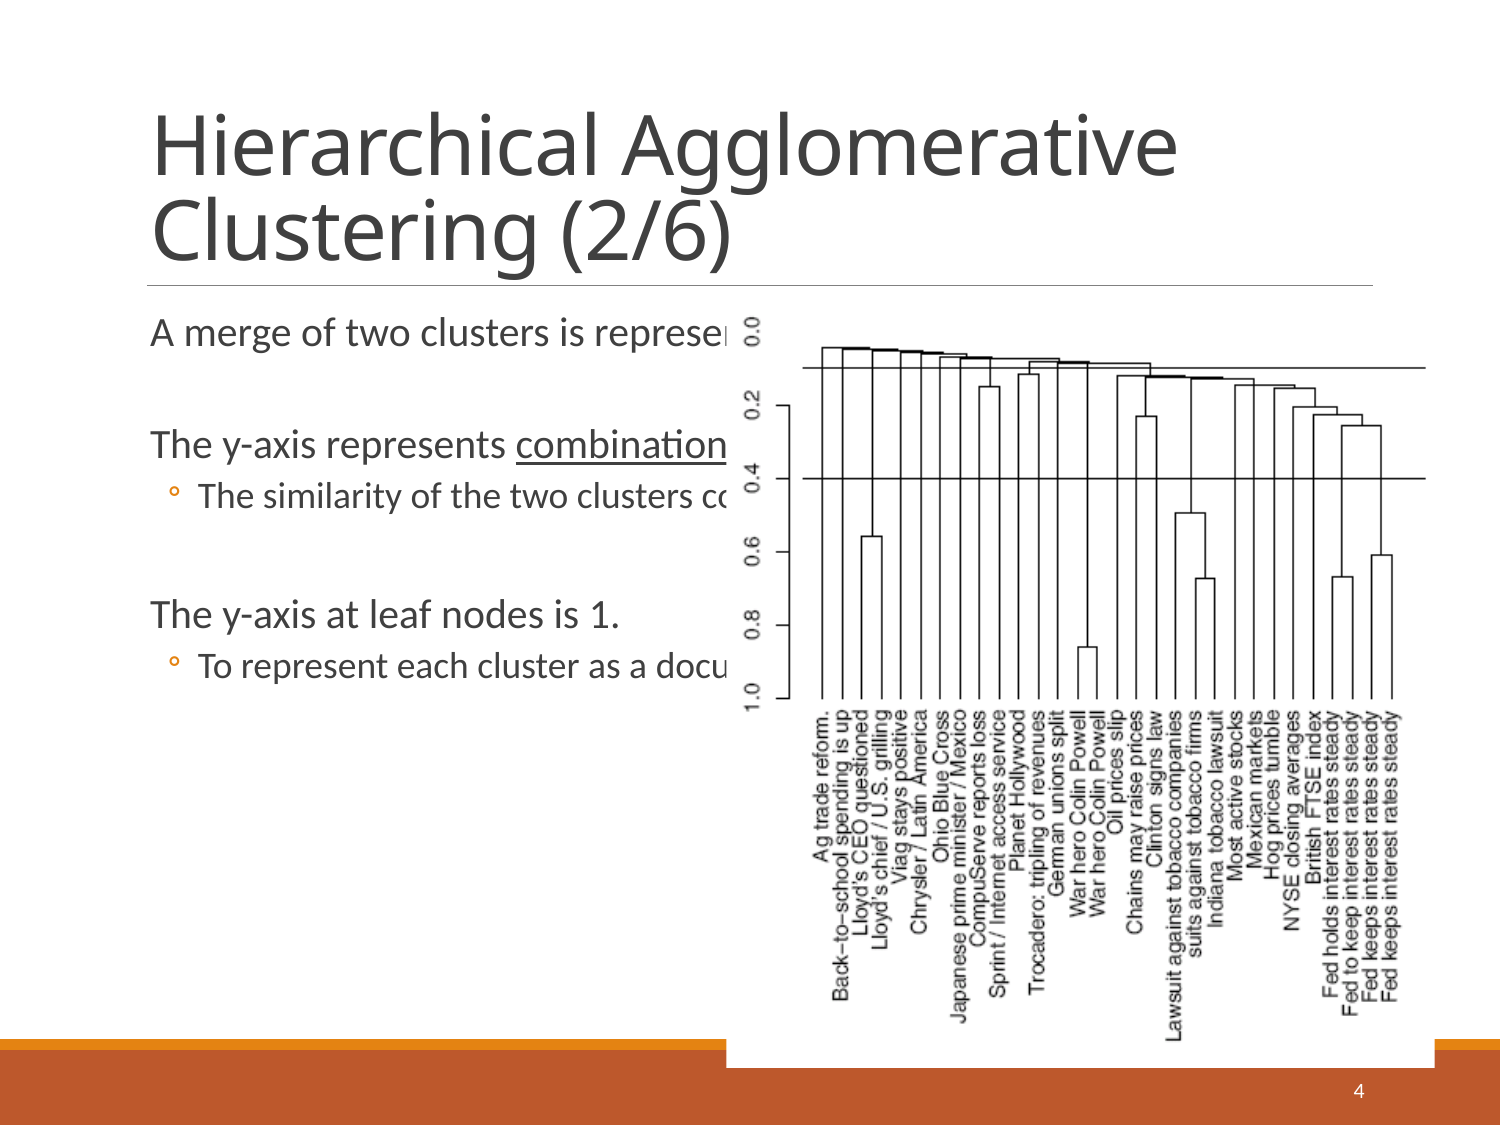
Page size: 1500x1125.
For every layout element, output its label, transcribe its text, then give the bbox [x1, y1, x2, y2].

slide_number 4 [1218, 1076, 1380, 1120]
title Hierarchical Agglomerative Clustering (2/6) [135, 47, 1373, 285]
list A merge of two clusters is represented as a horizontal line. The y-axis represents combination similarity (or distance). The similarity of the two clusters connected by the horizontal line. The y-axis at leaf nodes is 1. To represent each cluster as a document. [135, 302, 724, 963]
picture [725, 302, 1436, 1068]
